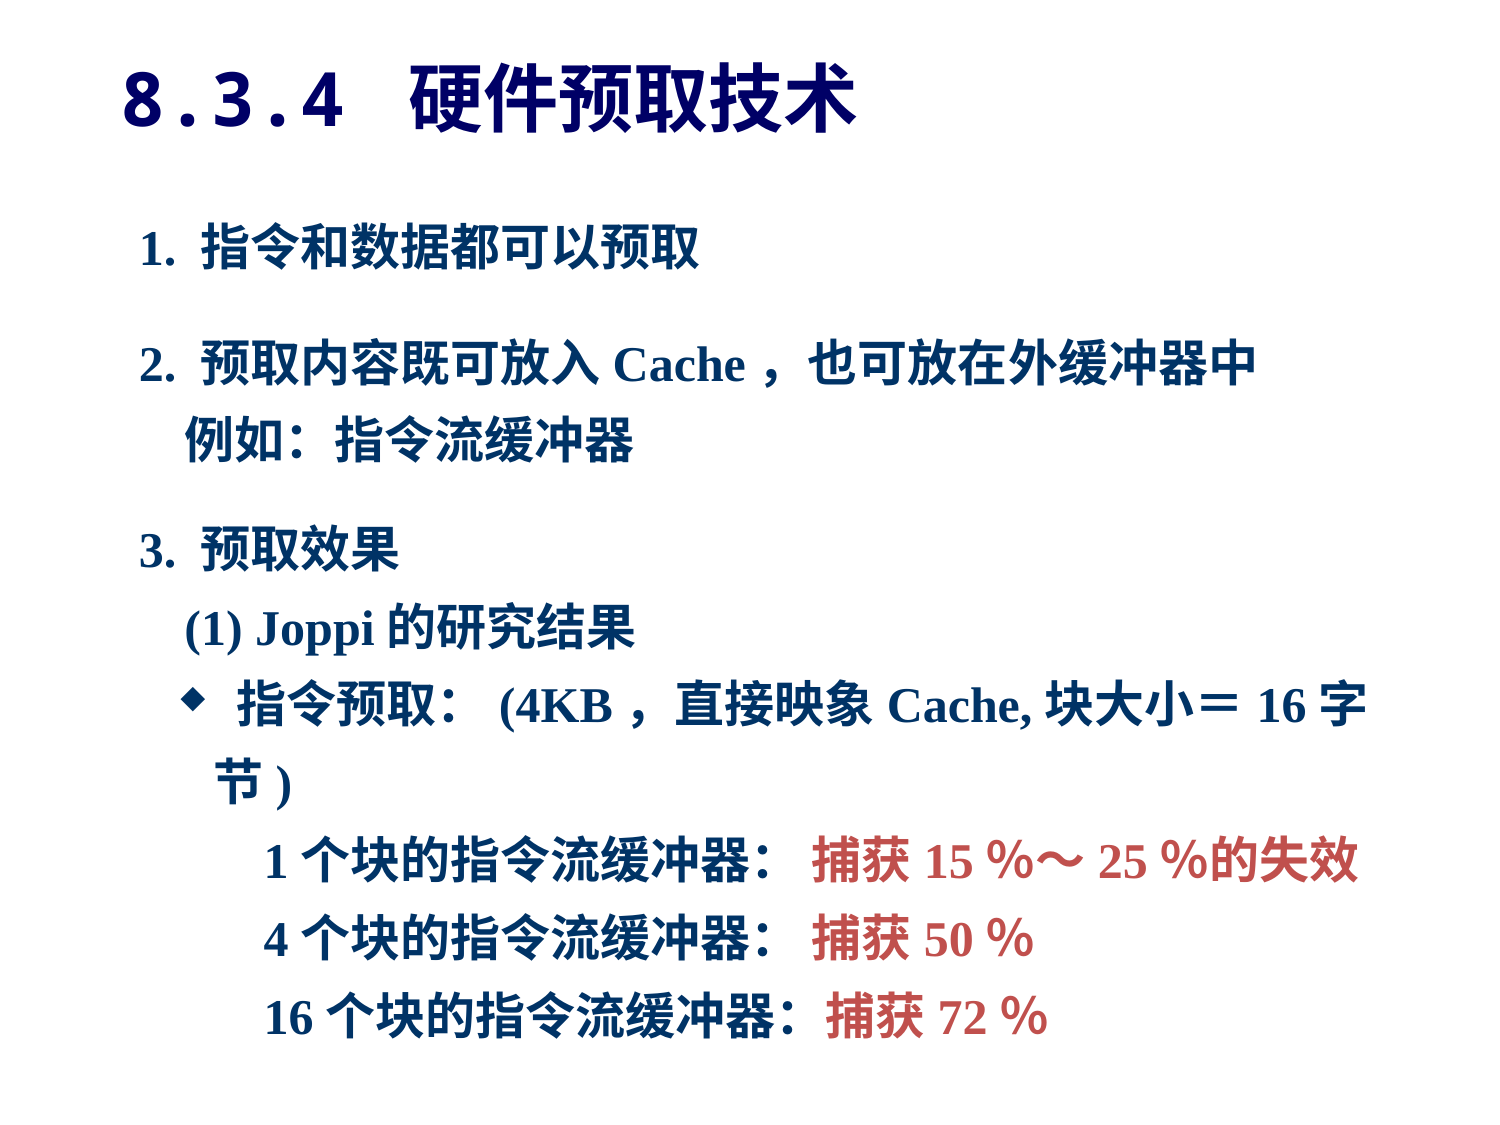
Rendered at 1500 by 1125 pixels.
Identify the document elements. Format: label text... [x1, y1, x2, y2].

text_box 2. 预取内容既可放入Cache，也可放在外缓冲器中 例如：指令流缓冲器 [123, 305, 1329, 477]
text_box 1. 指令和数据都可以预取 [123, 207, 1096, 283]
text_box 8.3.4 硬件预取技术 [106, 38, 1317, 149]
text_box 3. 预取效果 (1) Joppi的研究结果 指令预取：(4KB，直接映象Cache,块大小＝16字节) 1个块的指令流缓冲器： 捕获15％～25％的失效 4个块的指令流缓冲器： 捕获50％ 16个块的指令流缓冲器：捕获72％ [123, 491, 1412, 1053]
